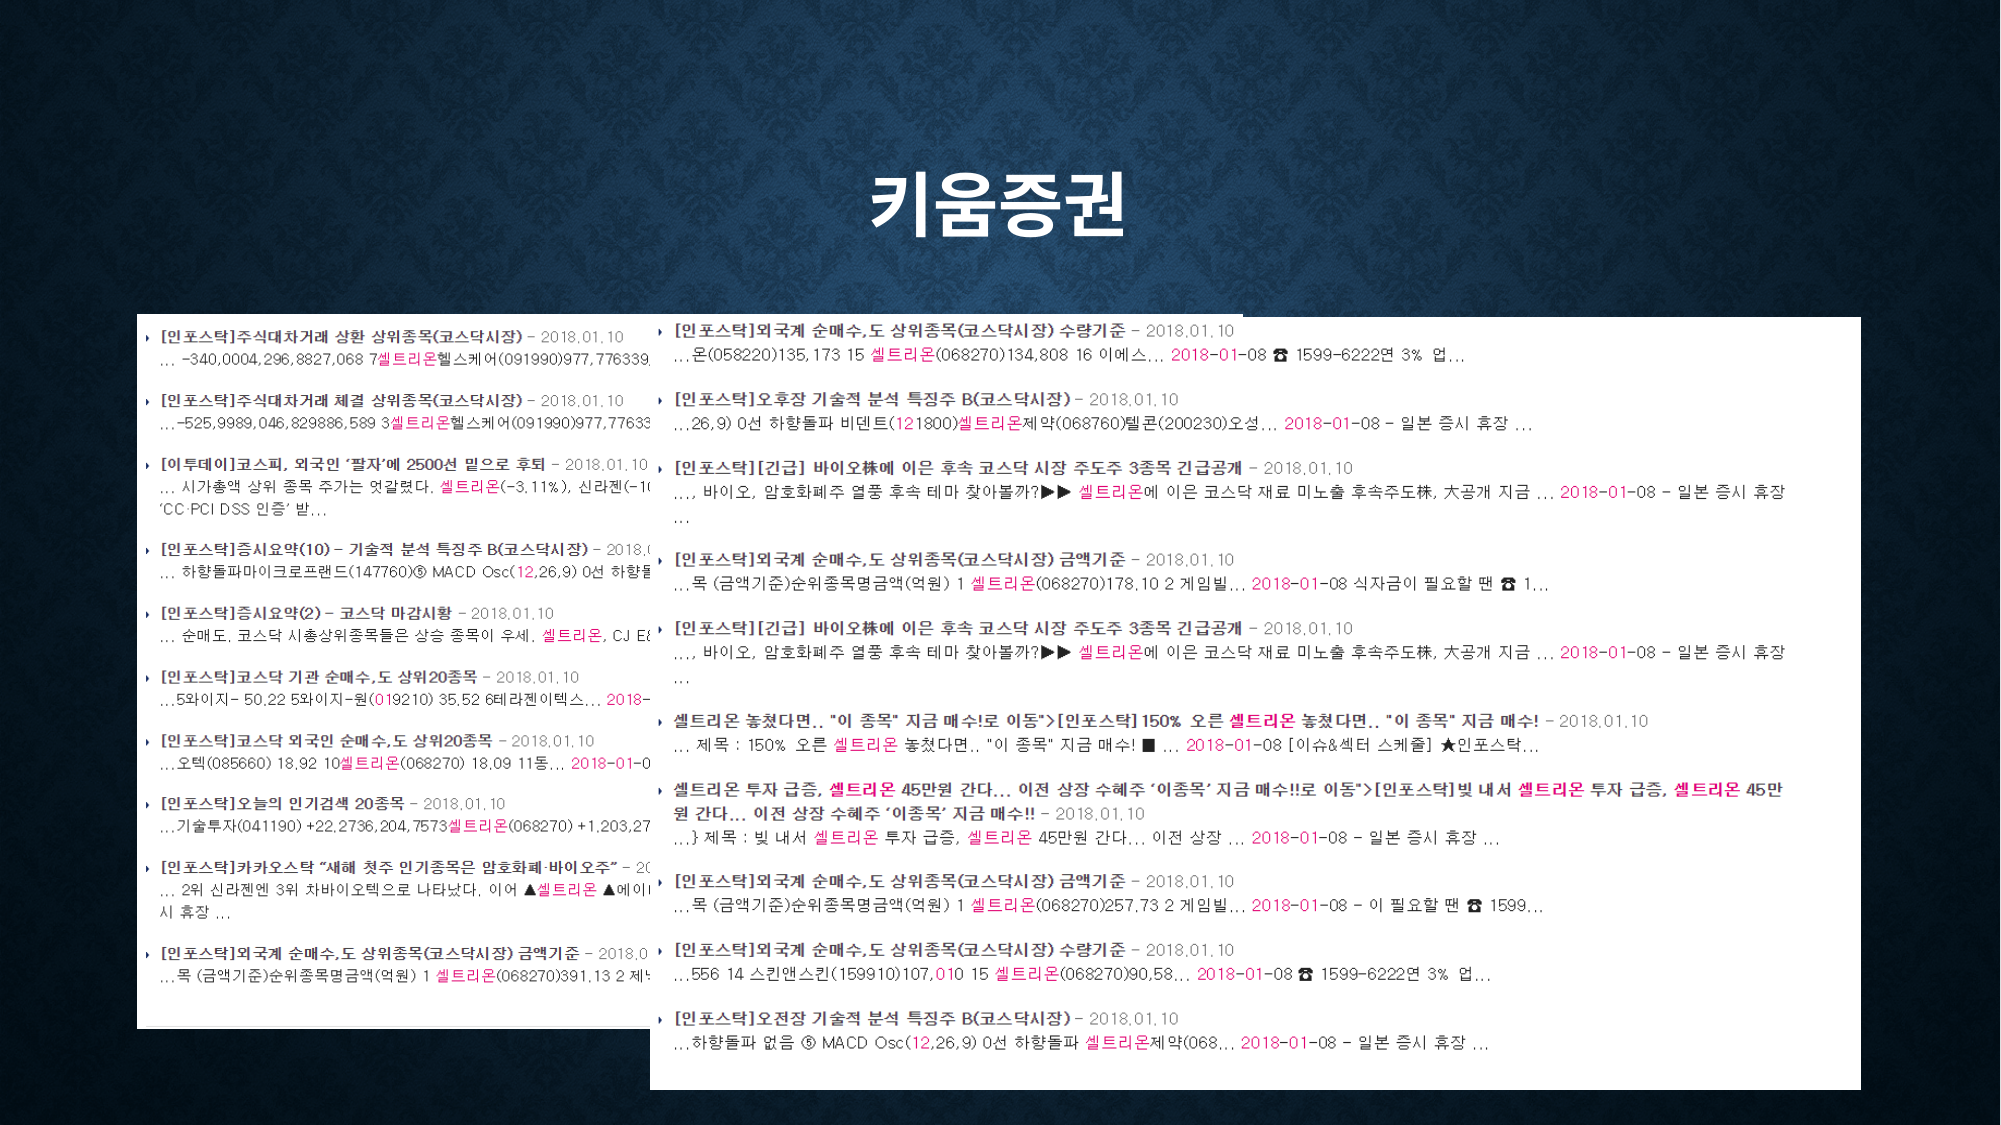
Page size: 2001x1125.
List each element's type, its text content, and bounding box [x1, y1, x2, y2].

title 키움증권 [149, 99, 1849, 316]
picture [650, 317, 1862, 1091]
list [136, 313, 1244, 1029]
